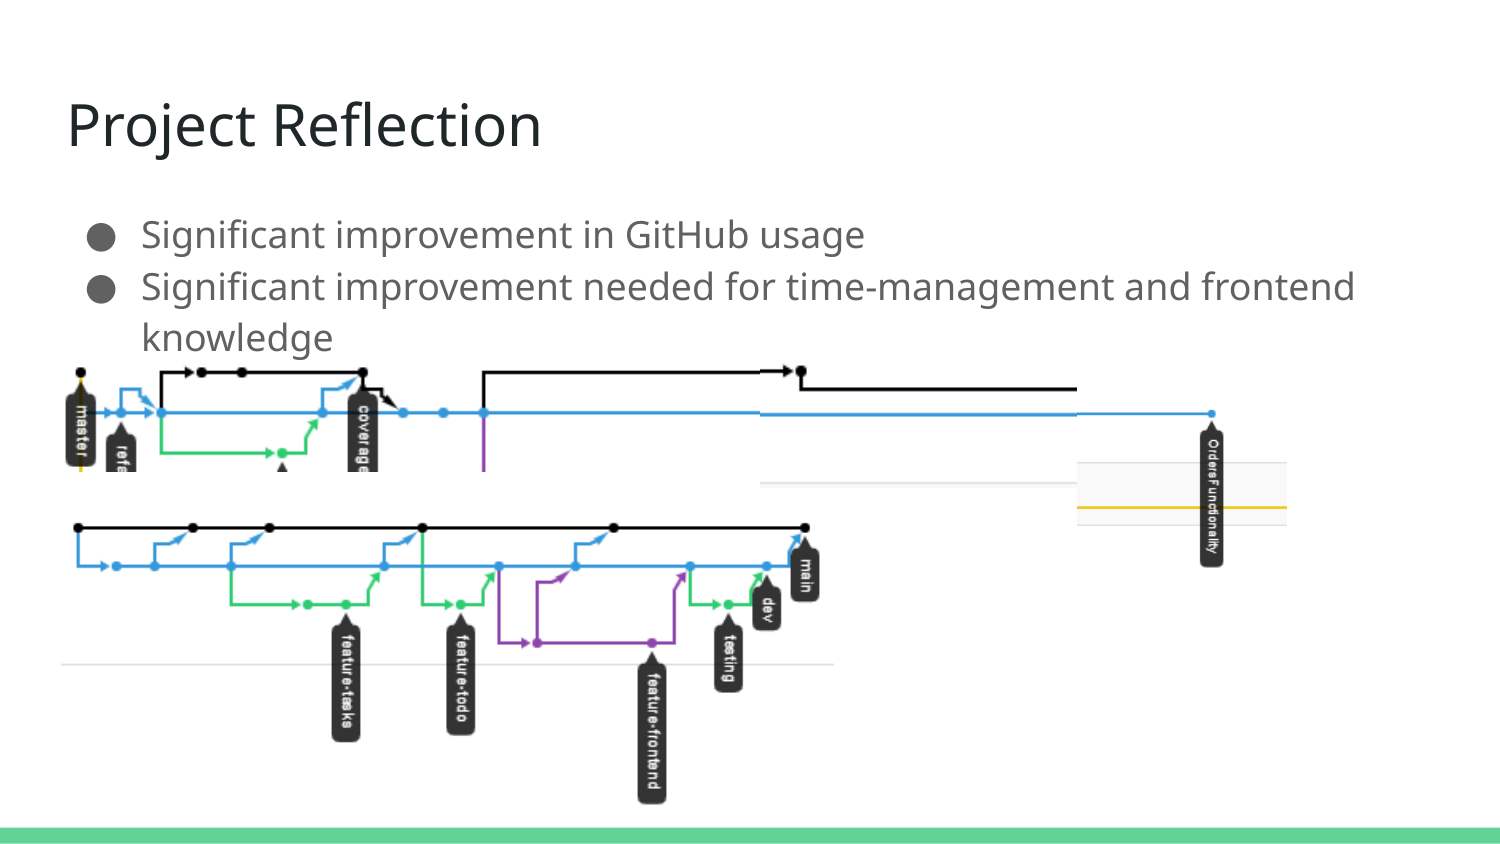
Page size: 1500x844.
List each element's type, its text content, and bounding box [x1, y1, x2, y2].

title Project Reflection [51, 72, 1449, 167]
list Significant improvement in GitHub usage Significant improvement needed for time-management and frontend knowledge [51, 189, 1449, 750]
picture [60, 348, 1288, 569]
picture [61, 517, 835, 816]
